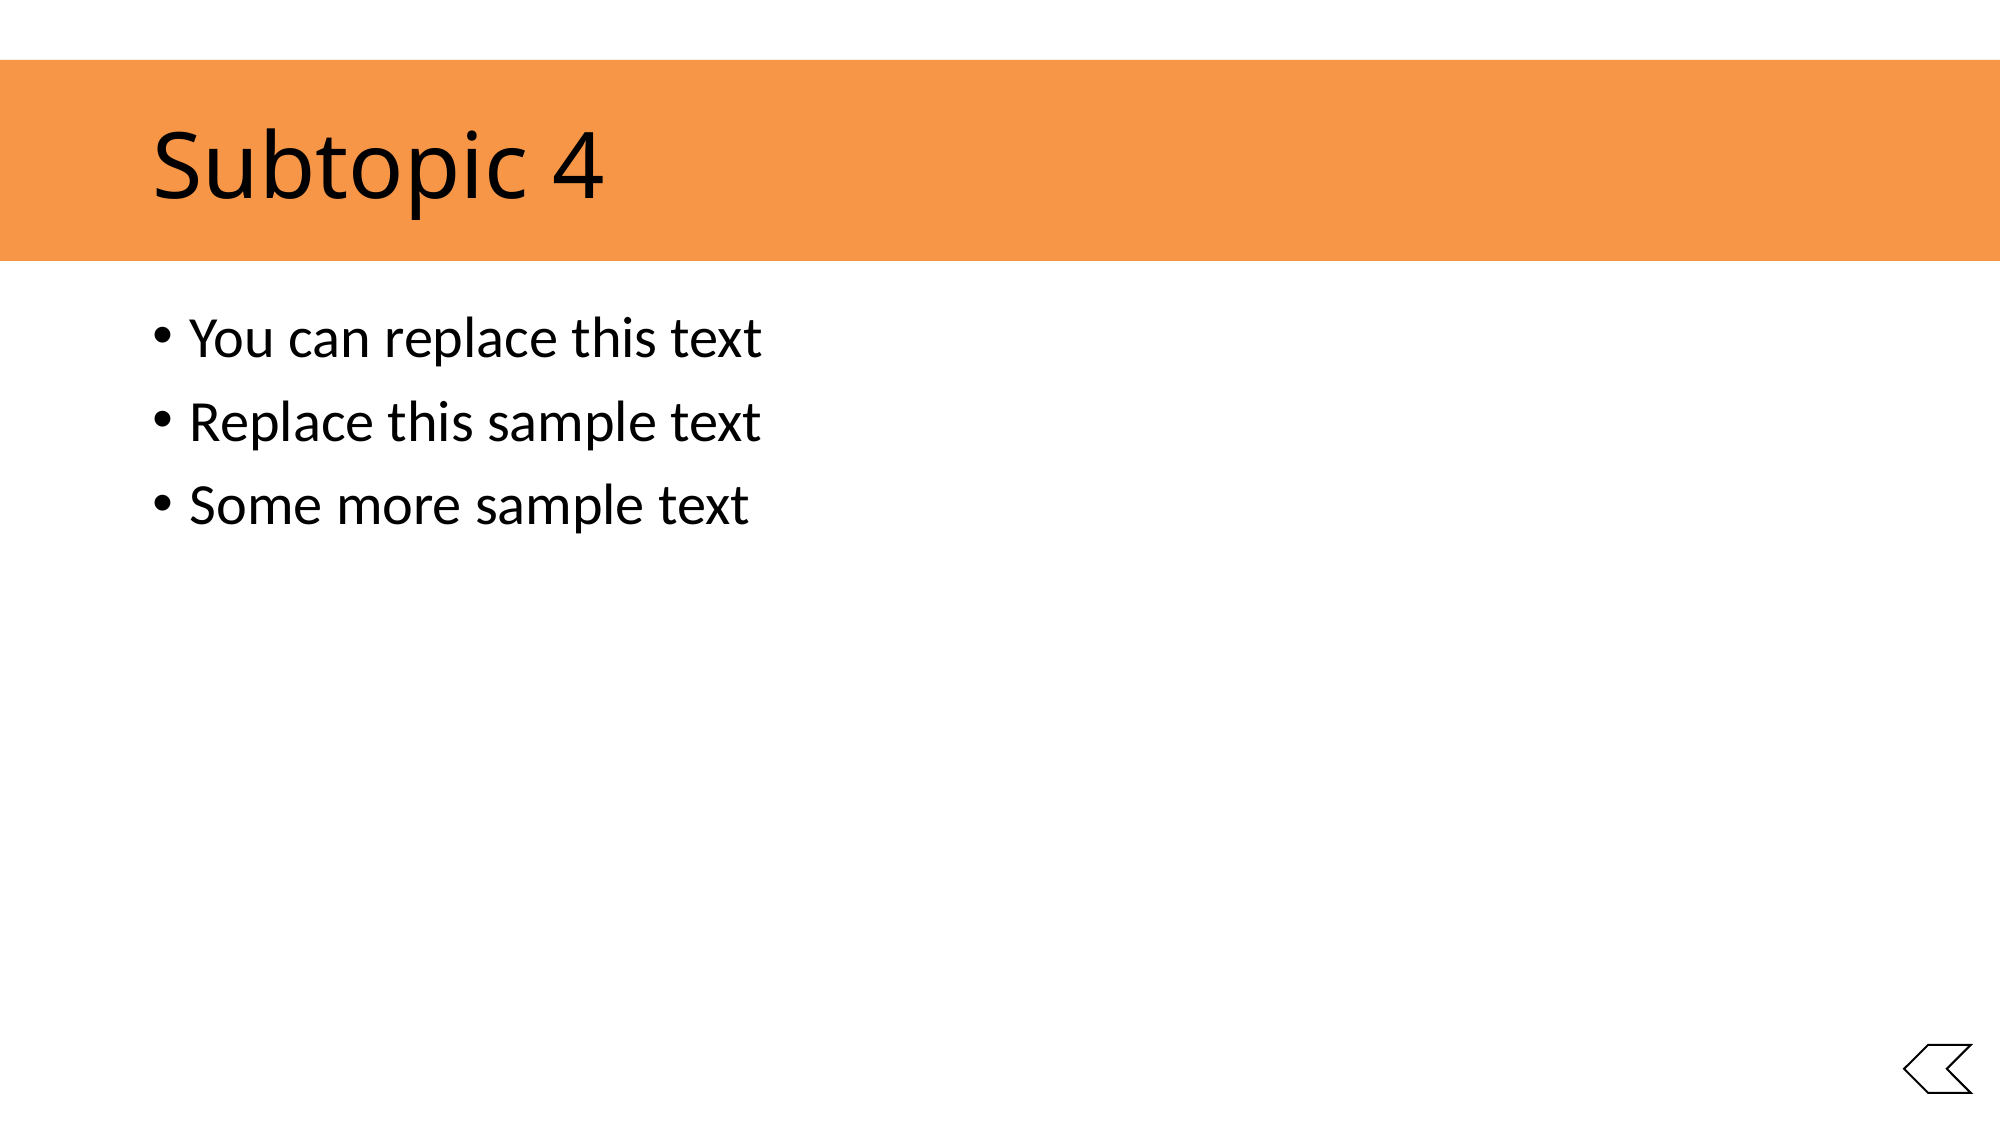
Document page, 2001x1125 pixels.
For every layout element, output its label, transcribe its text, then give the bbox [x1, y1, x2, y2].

text_box [1902, 1043, 1974, 1094]
title Subtopic 4 [137, 59, 1863, 278]
text_box [1863, 59, 2000, 262]
text_box [0, 59, 137, 262]
list You can replace this text Replace this sample text Some more sample text [137, 299, 1863, 1014]
